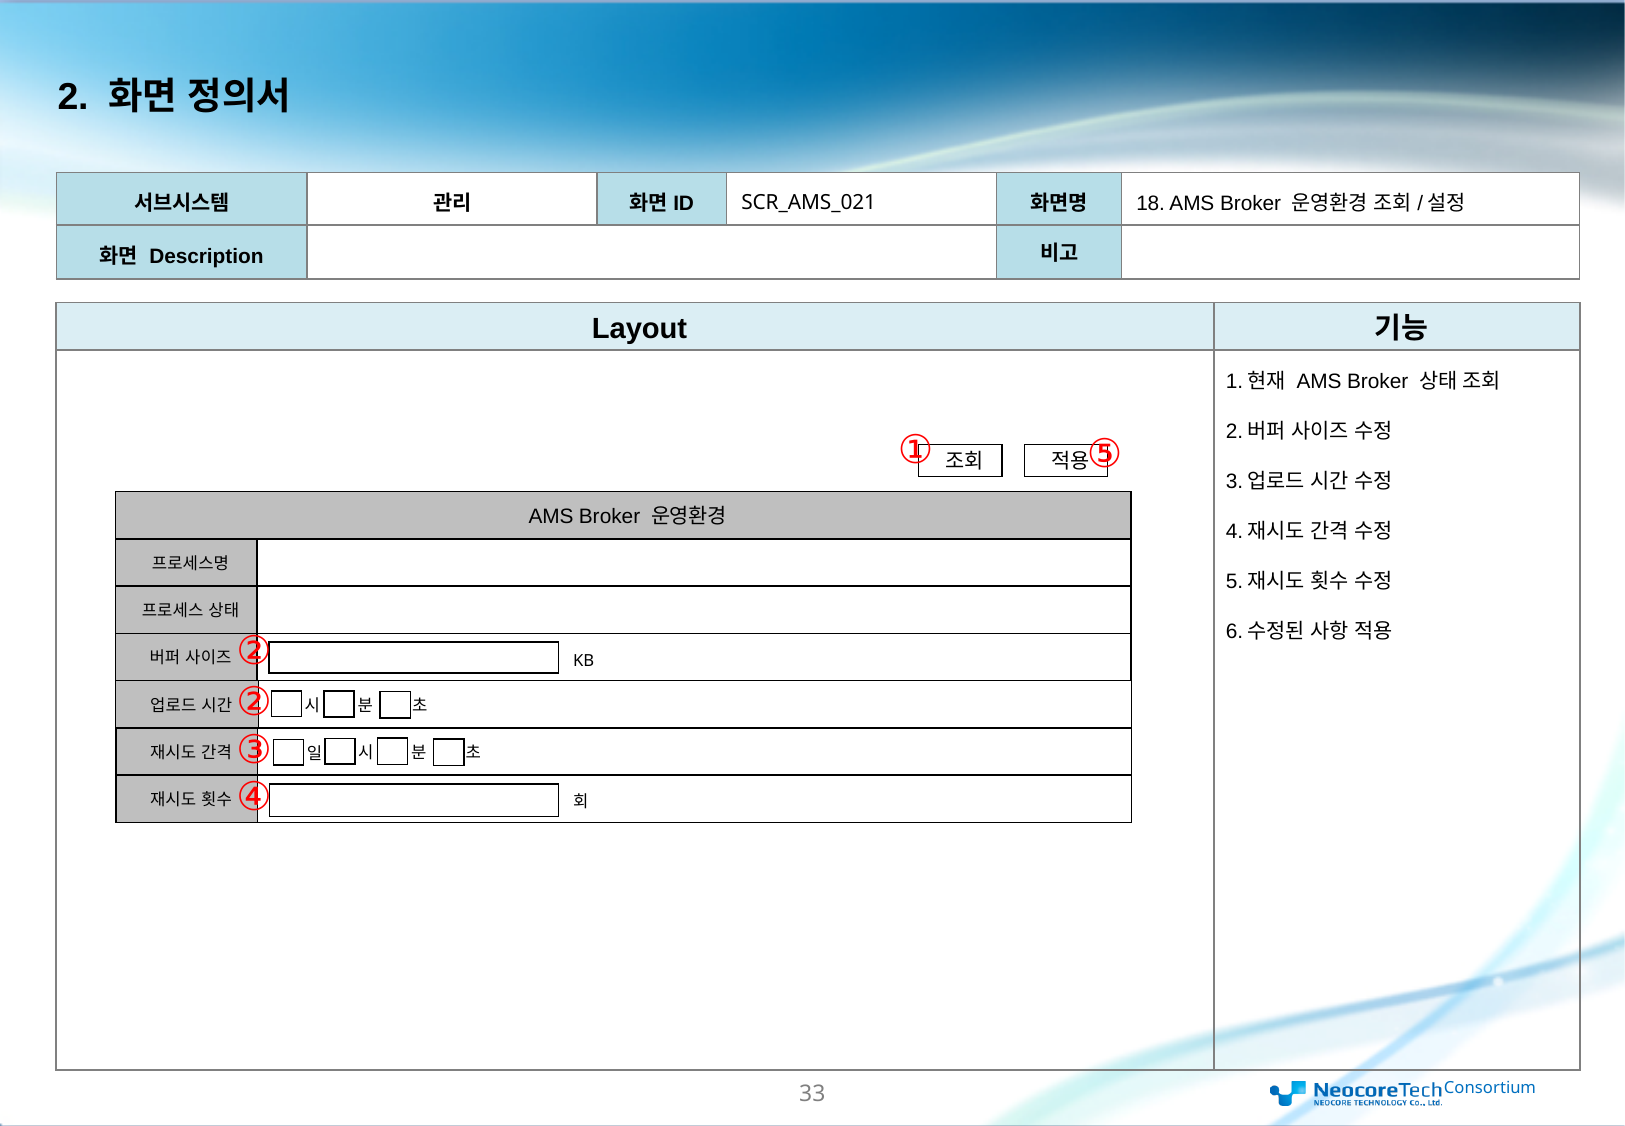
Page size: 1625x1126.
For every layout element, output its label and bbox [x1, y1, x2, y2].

table_header [598, 173, 726, 224]
text_box [42, 64, 364, 125]
text_box [56, 302, 1580, 1071]
table_header [57, 173, 306, 224]
table_cell [308, 226, 996, 278]
table_header [997, 173, 1121, 224]
table_cell [57, 226, 306, 278]
table_cell [997, 226, 1121, 278]
table_header [308, 173, 596, 224]
picture [0, 0, 1625, 1126]
table_header [727, 173, 996, 224]
table_header [1122, 173, 1579, 224]
table_cell [1122, 226, 1579, 278]
